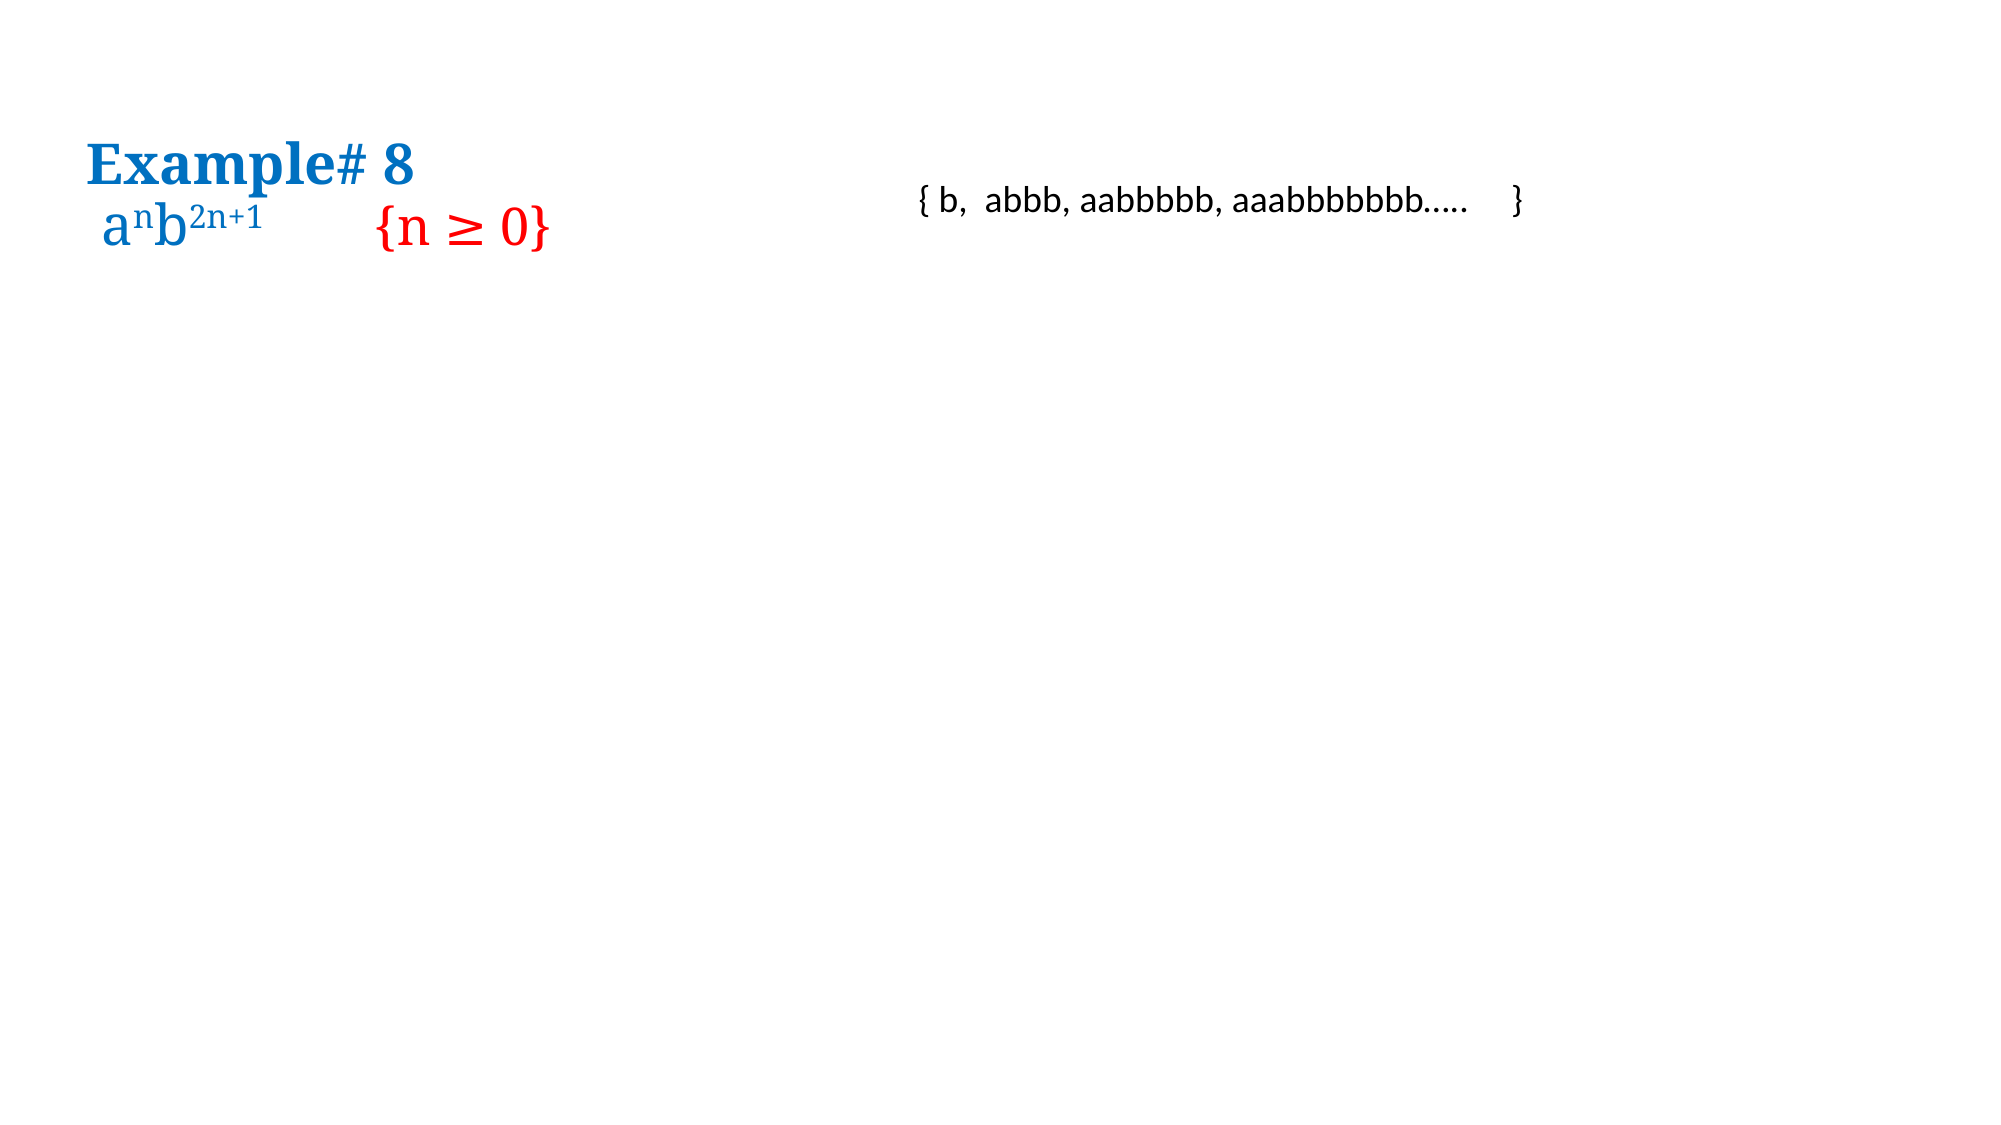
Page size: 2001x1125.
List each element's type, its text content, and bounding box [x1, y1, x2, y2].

text_box Example# 8 anb2n+1 {n ≥ 0} [71, 107, 1572, 333]
